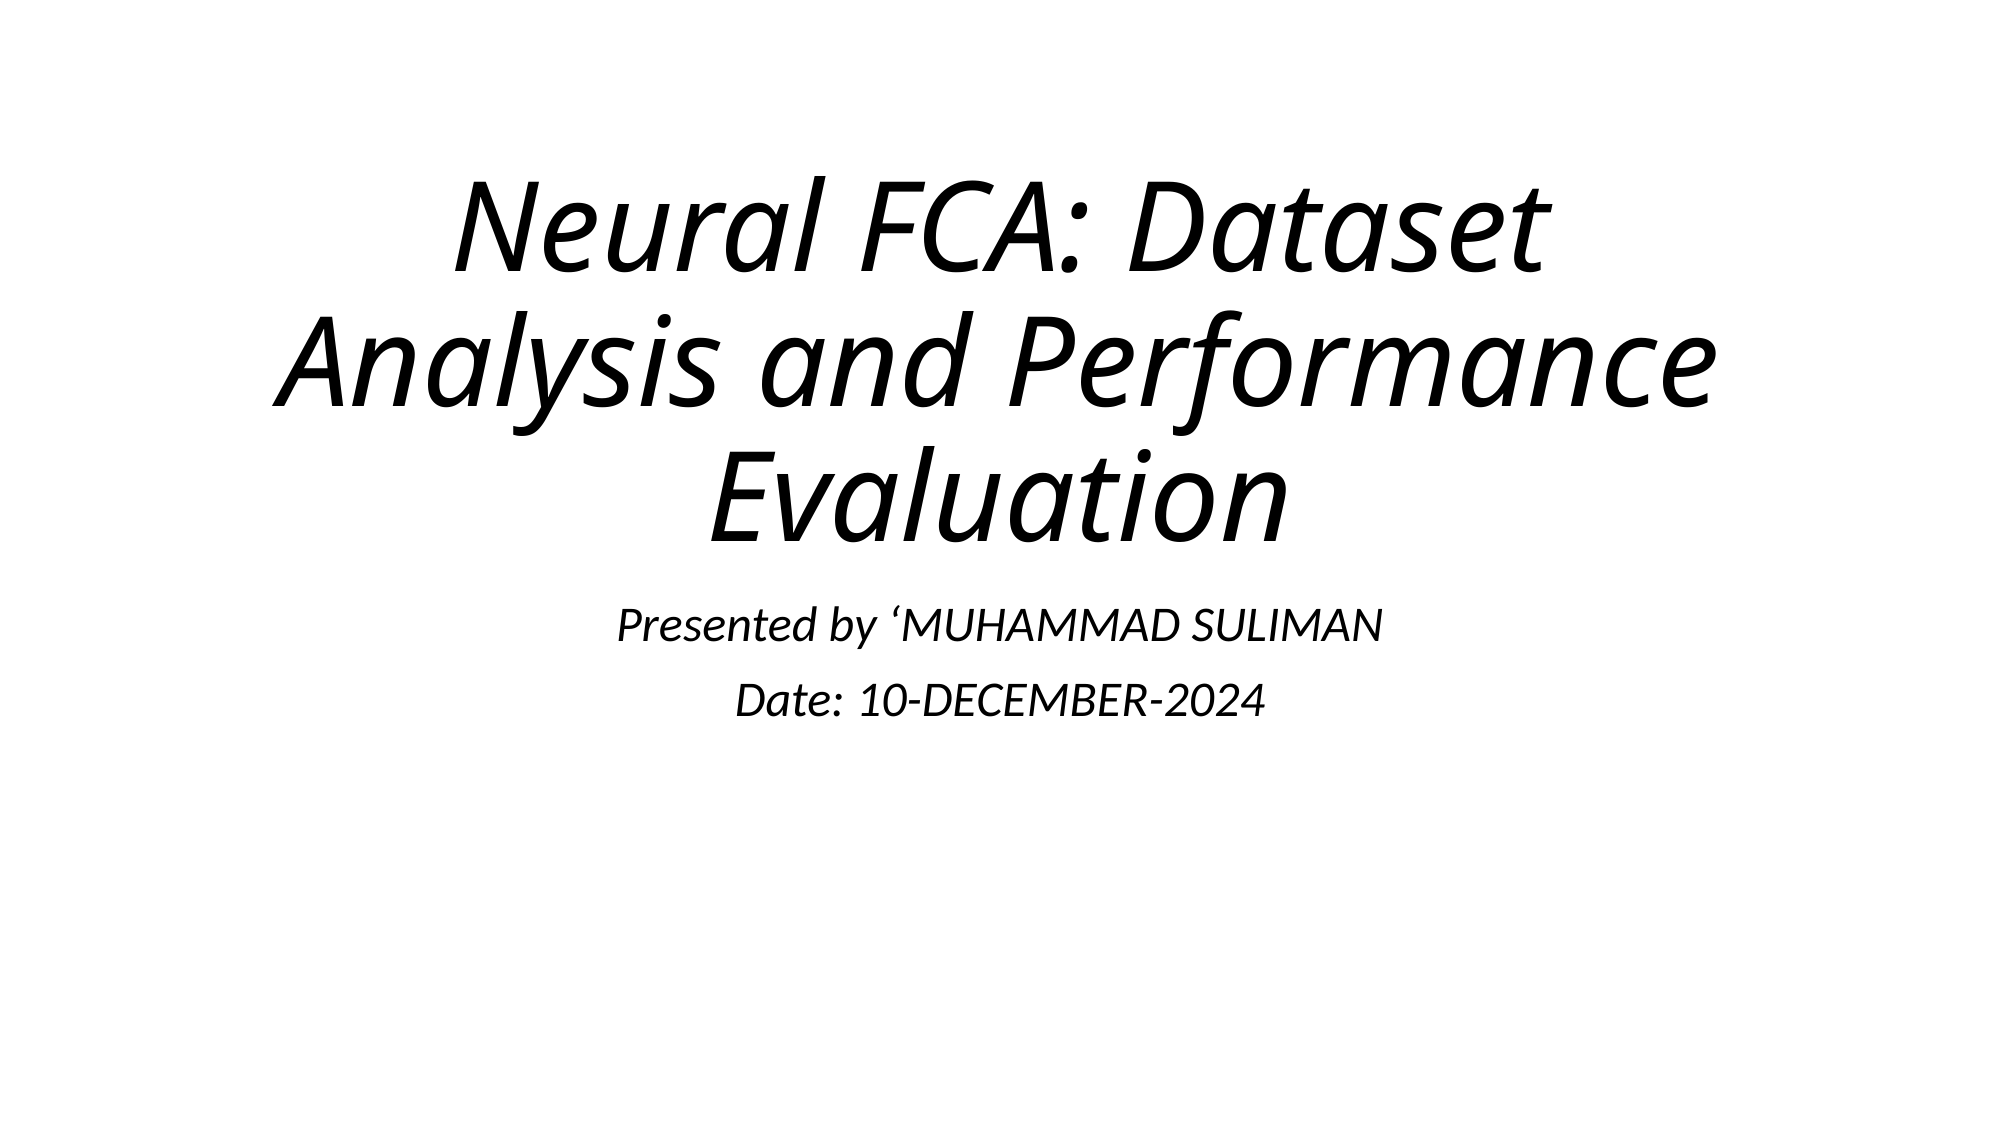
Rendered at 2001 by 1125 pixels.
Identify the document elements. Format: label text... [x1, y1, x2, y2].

title Neural FCA: Dataset Analysis and Performance Evaluation [249, 184, 1750, 576]
subtitle Presented by ‘MUHAMMAD SULIMAN Date: 10-DECEMBER-2024 [249, 590, 1750, 863]
